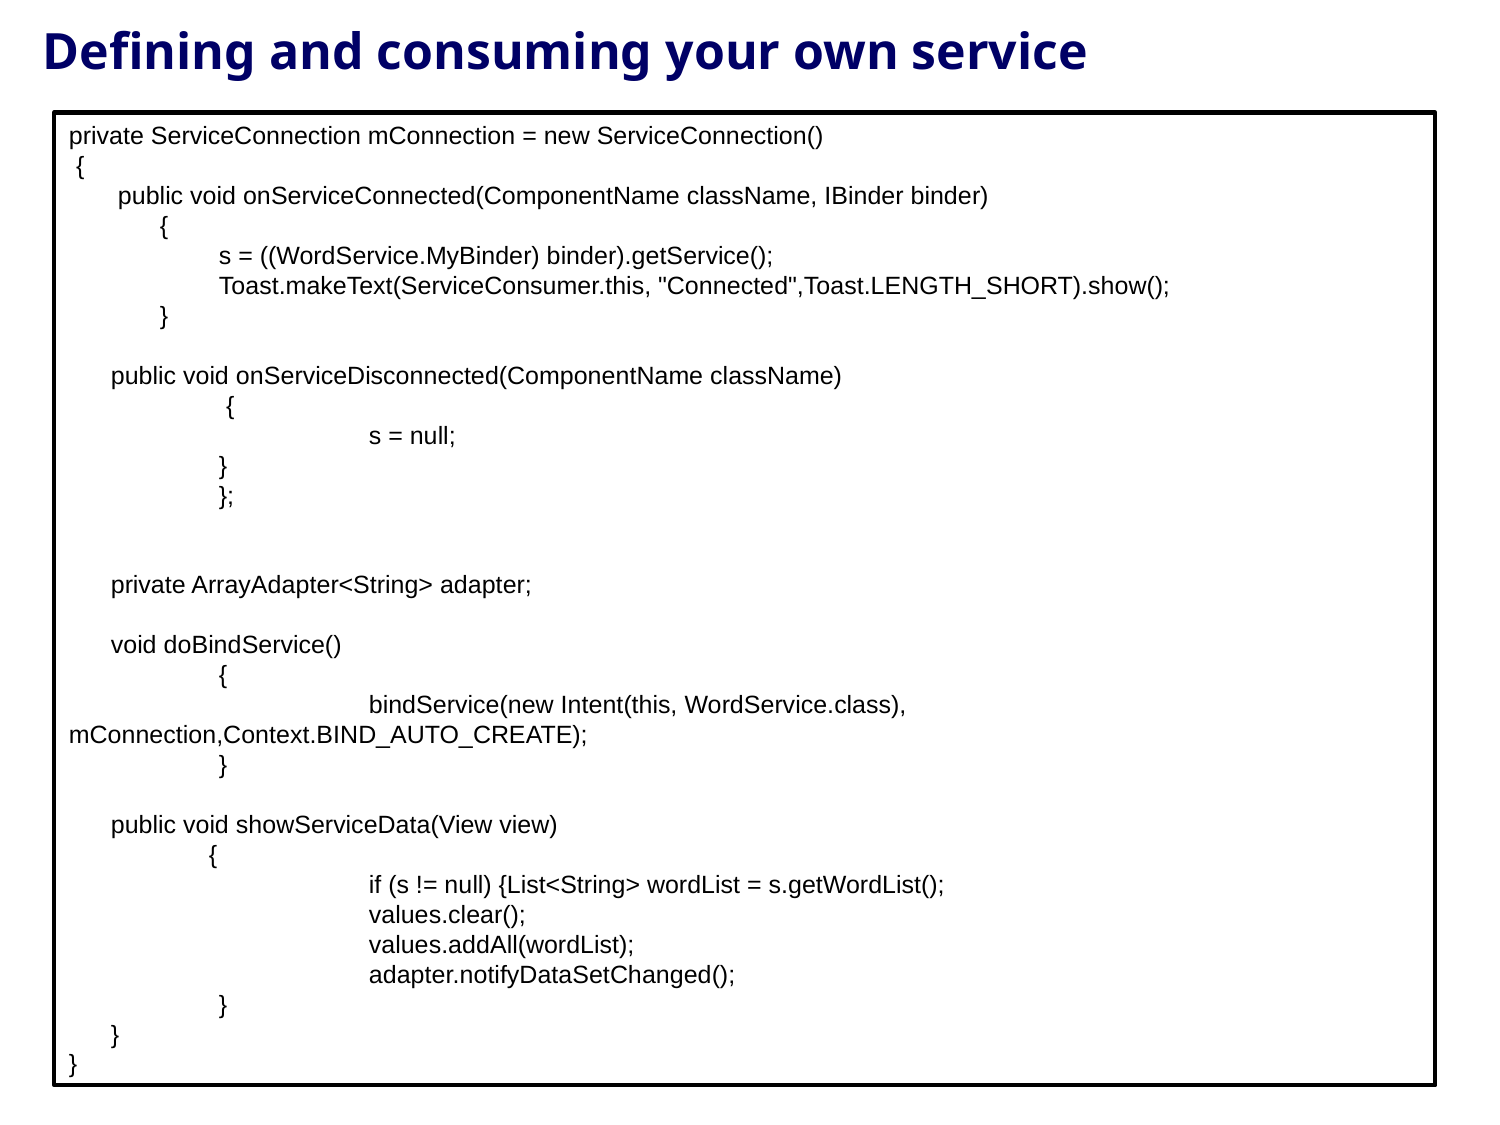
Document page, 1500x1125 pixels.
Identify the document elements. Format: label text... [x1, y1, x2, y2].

text_box private ServiceConnection mConnection = new ServiceConnection() { public void onServiceConnected(ComponentName className, IBinder binder) { s = ((WordService.MyBinder) binder).getService(); Toast.makeText(ServiceConsumer.this, "Connected",Toast.LENGTH_SHORT).show(); } public void onServiceDisconnected(ComponentName className) { s = null; } }; private ArrayAdapter<String> adapter; void doBindService() { bindService(new Intent(this, WordService.class), mConnection,Context.BIND_AUTO_CREATE); } public void showServiceData(View view) { if (s != null) {List<String> wordList = s.getWordList(); values.clear(); values.addAll(wordList); adapter.notifyDataSetChanged(); } } } [52, 110, 1437, 1087]
title Defining and consuming your own service [27, 12, 1485, 113]
